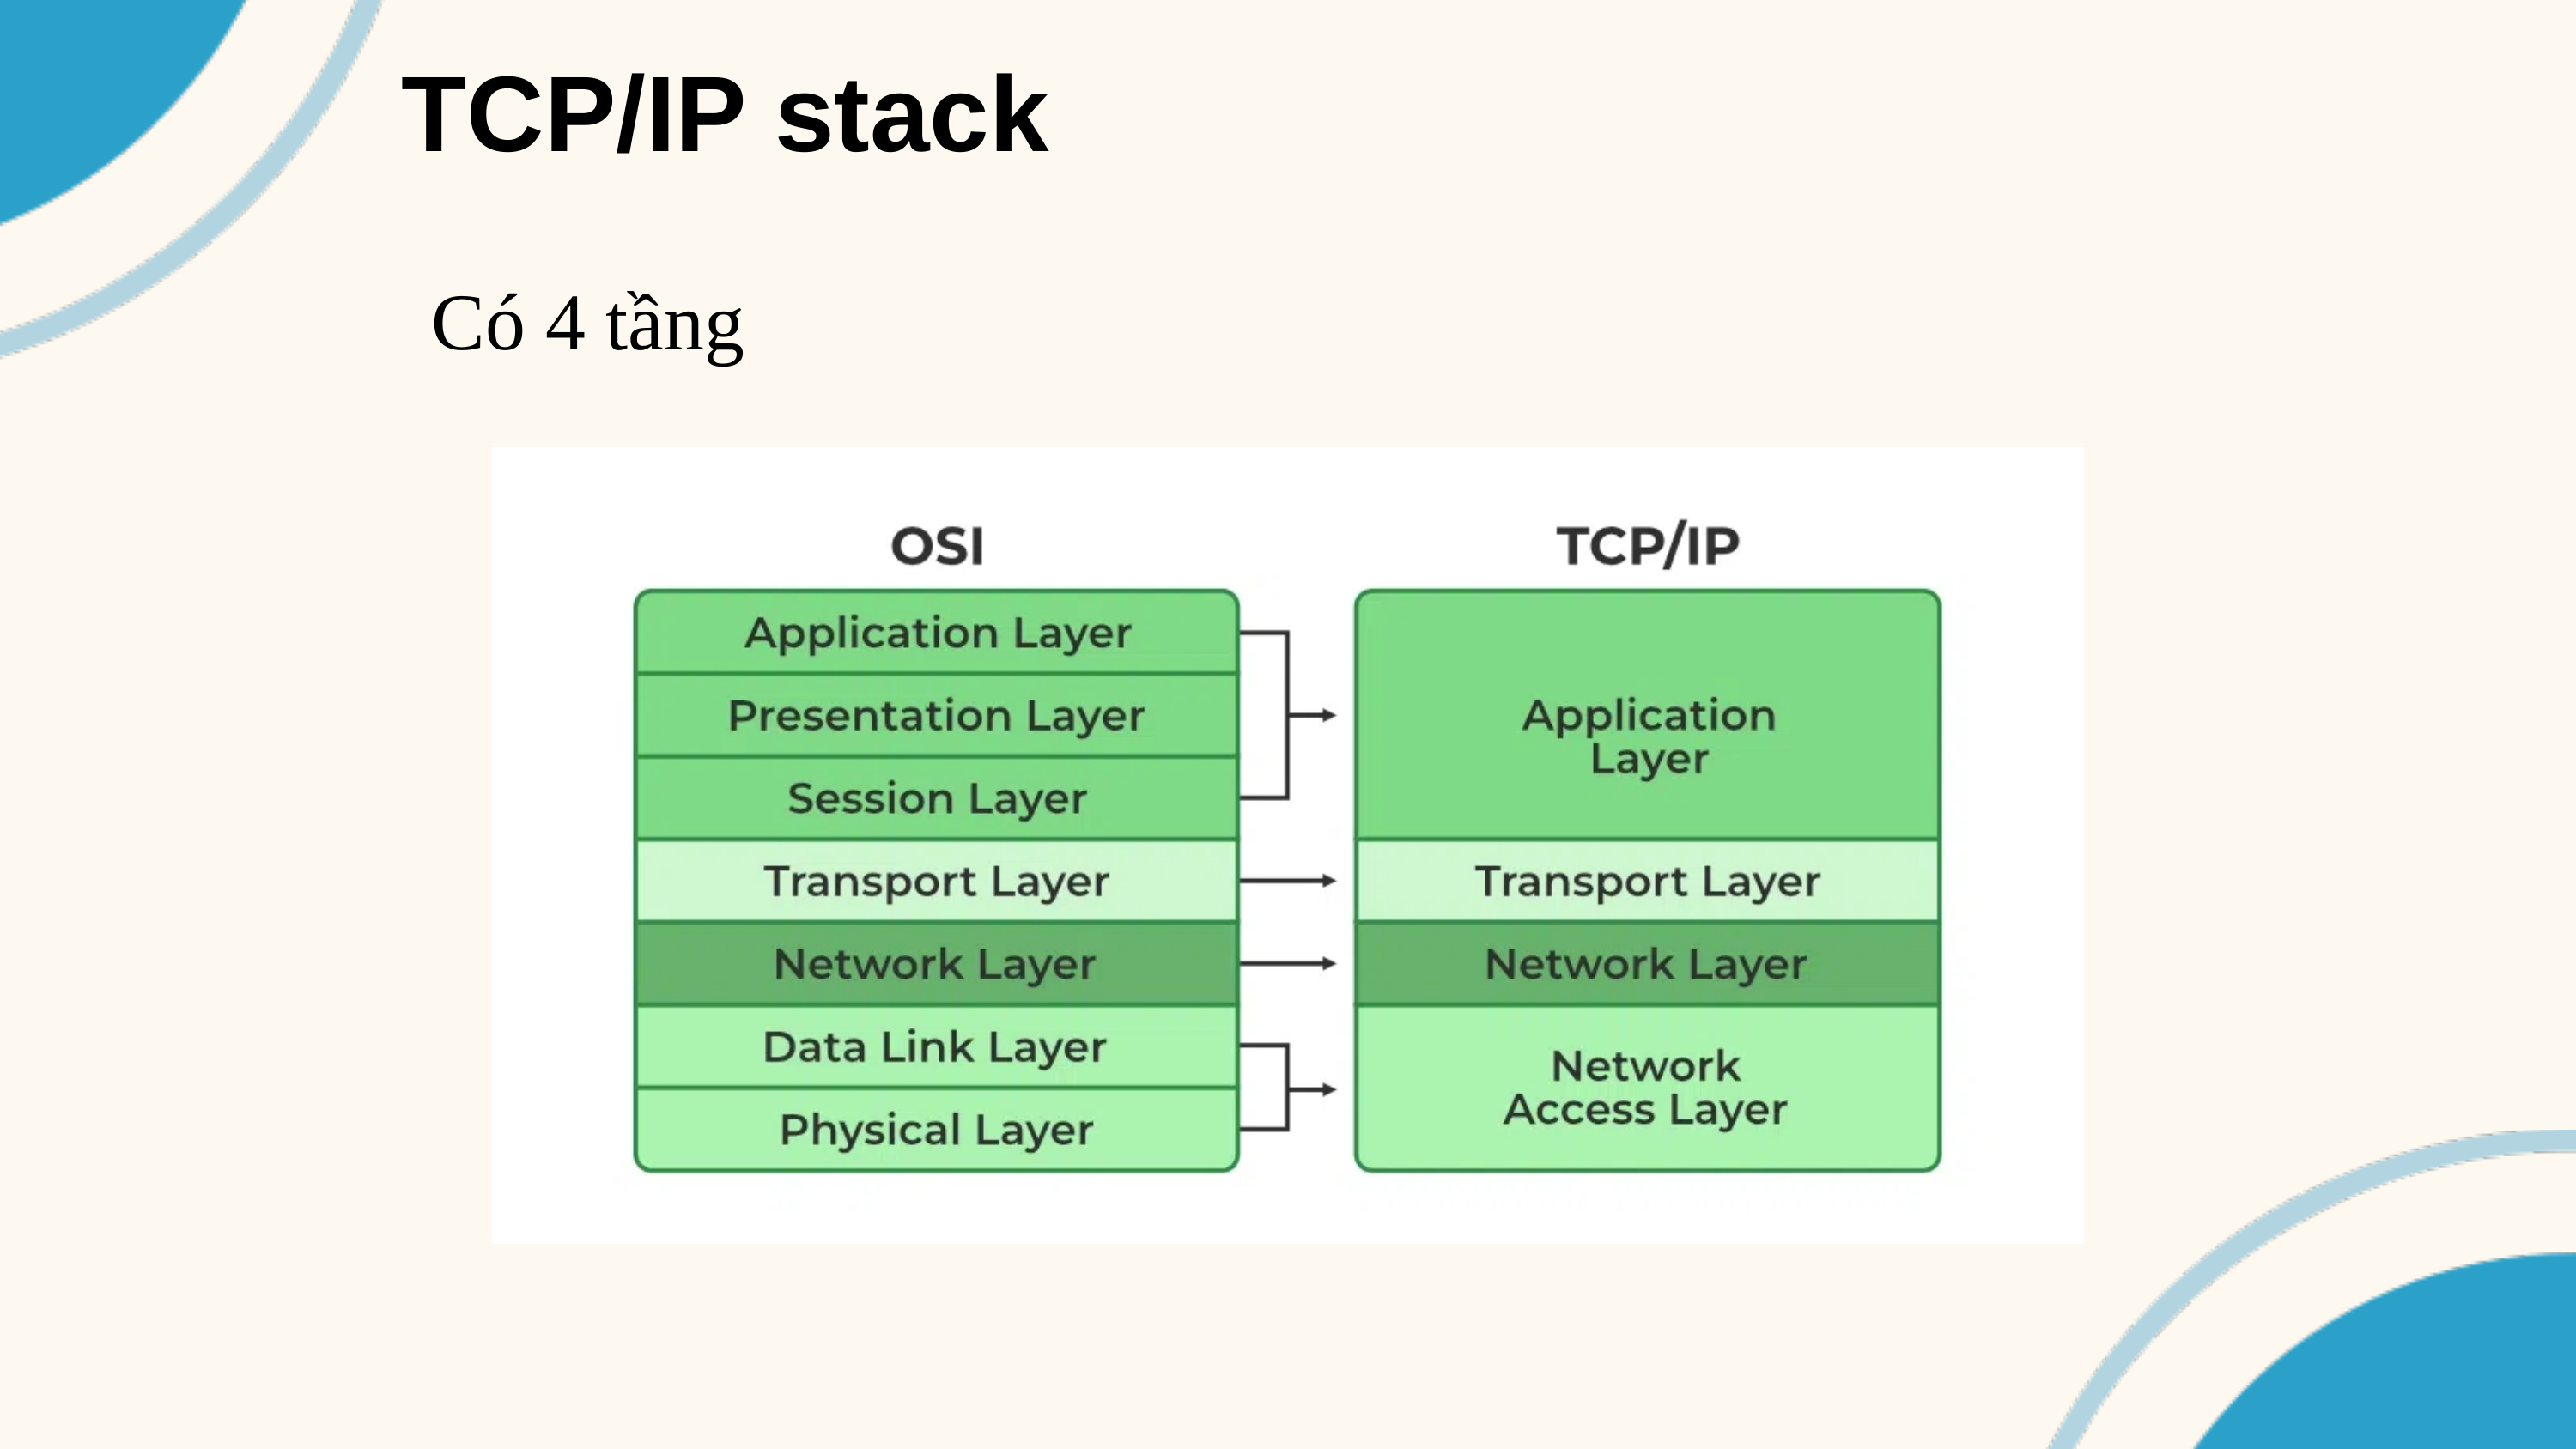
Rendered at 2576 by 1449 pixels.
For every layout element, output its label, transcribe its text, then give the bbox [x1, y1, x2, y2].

text_box [1982, 1130, 2576, 1449]
text_box TCP/IP stack [401, 17, 1352, 173]
text_box Có 4 tầng [418, 230, 779, 367]
text_box [492, 447, 2084, 1244]
text_box [0, 0, 424, 383]
